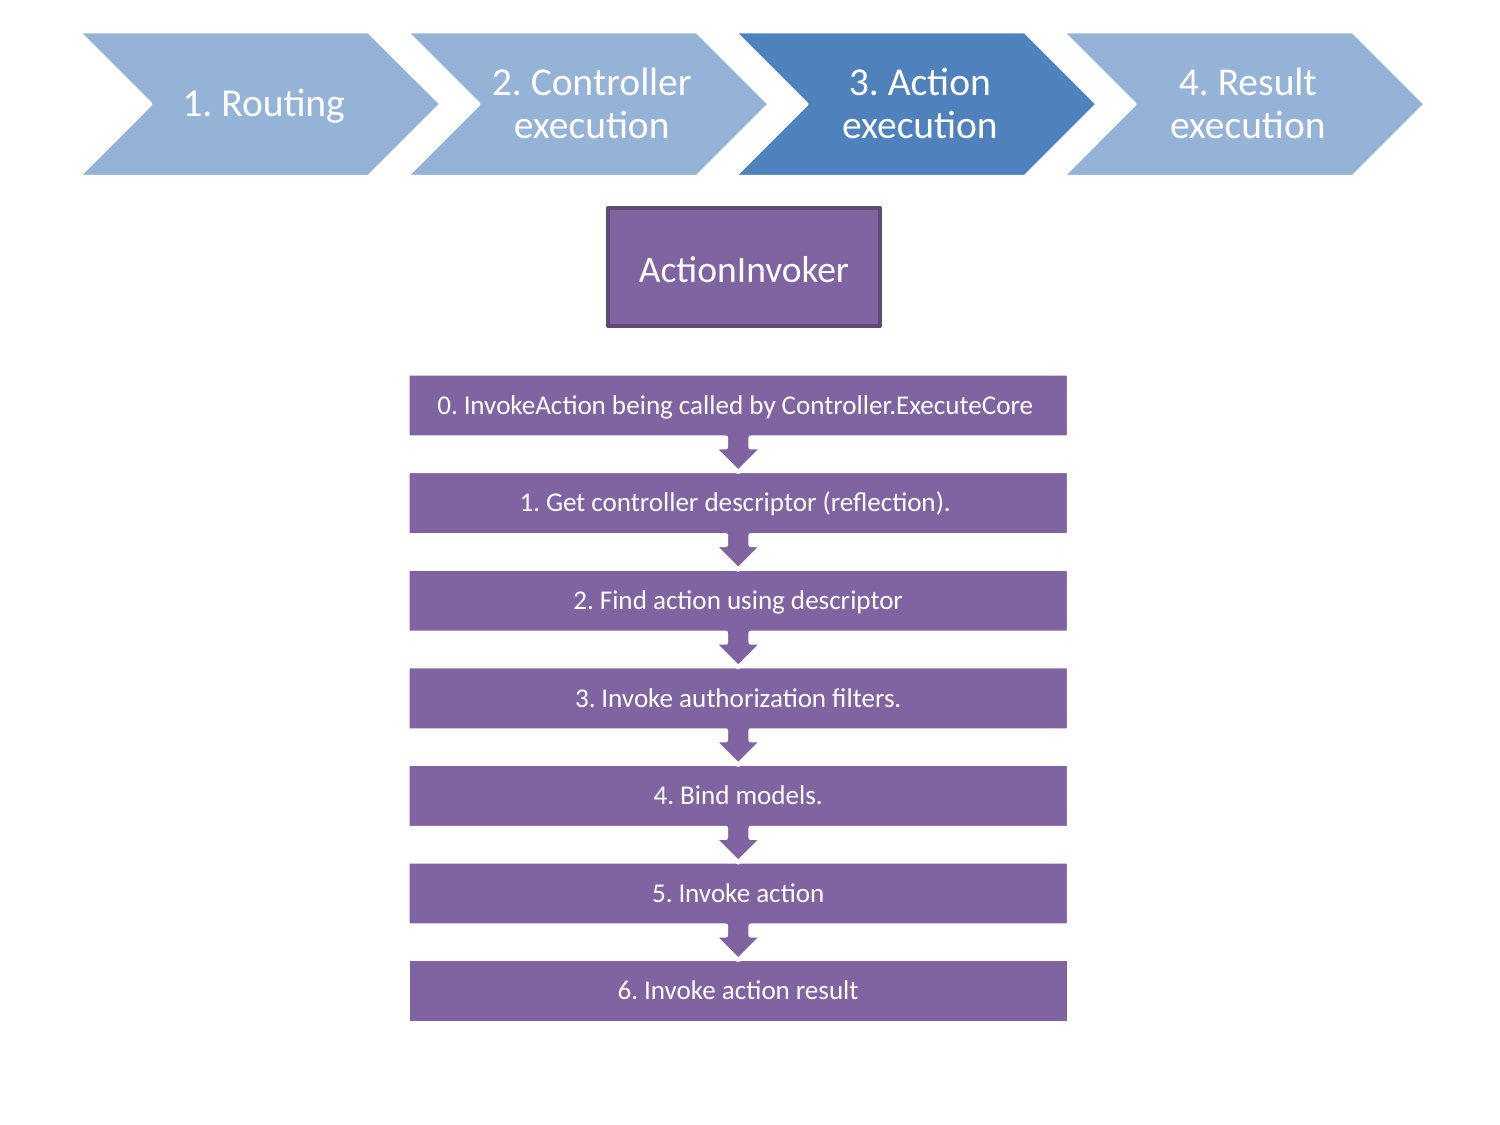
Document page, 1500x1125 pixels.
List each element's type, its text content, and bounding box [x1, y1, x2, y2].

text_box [407, 373, 1070, 1024]
text_box ActionInvoker [606, 206, 882, 328]
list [76, 18, 1427, 190]
